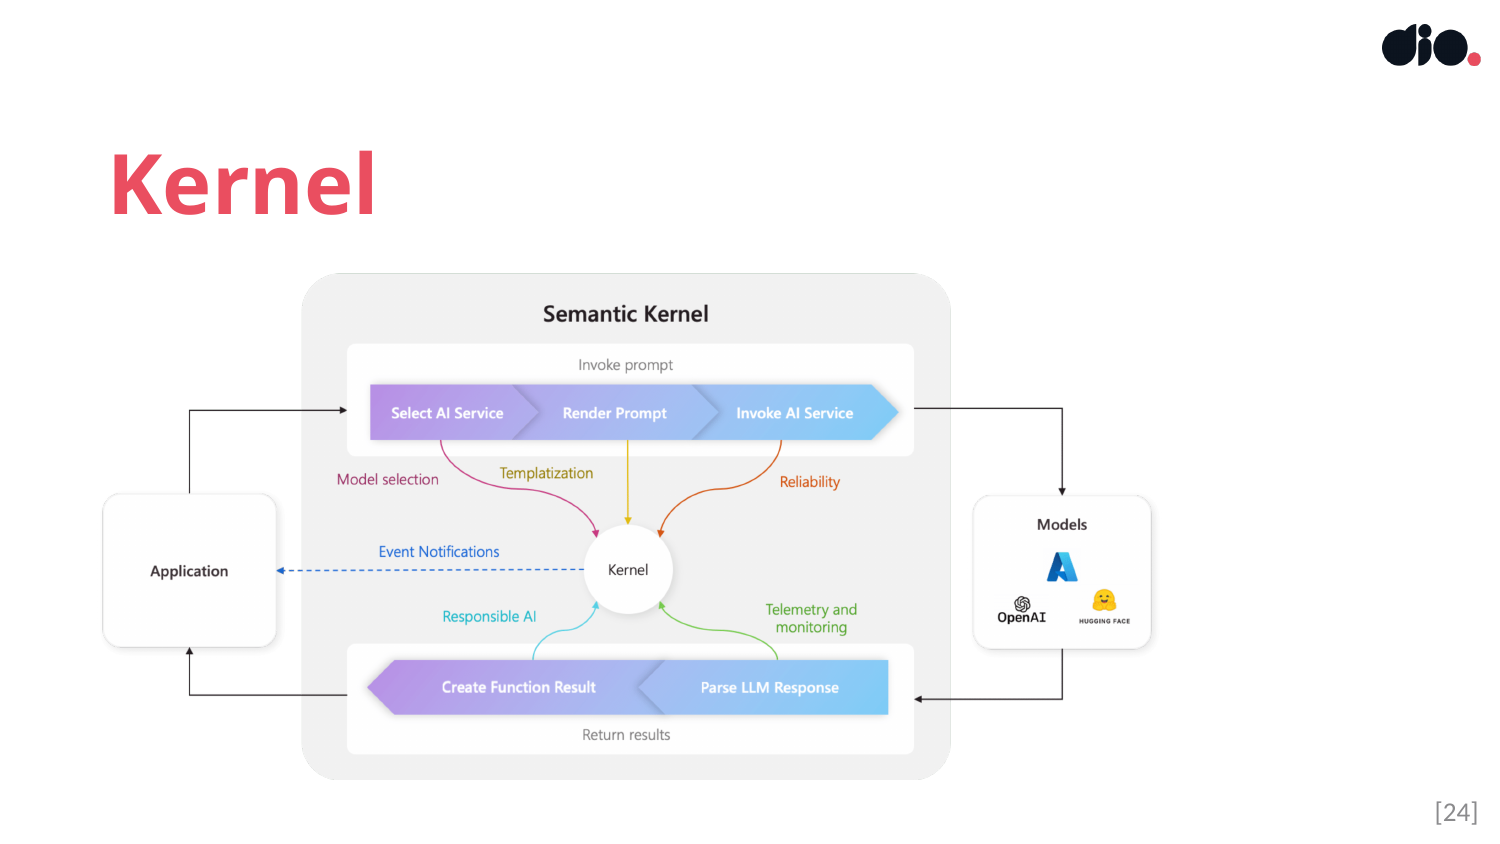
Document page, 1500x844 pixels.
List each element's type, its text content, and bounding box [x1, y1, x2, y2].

picture [92, 273, 1167, 780]
picture [1382, 24, 1481, 66]
slide_number [24] [1403, 779, 1494, 844]
text_box Kernel [92, 104, 1408, 243]
